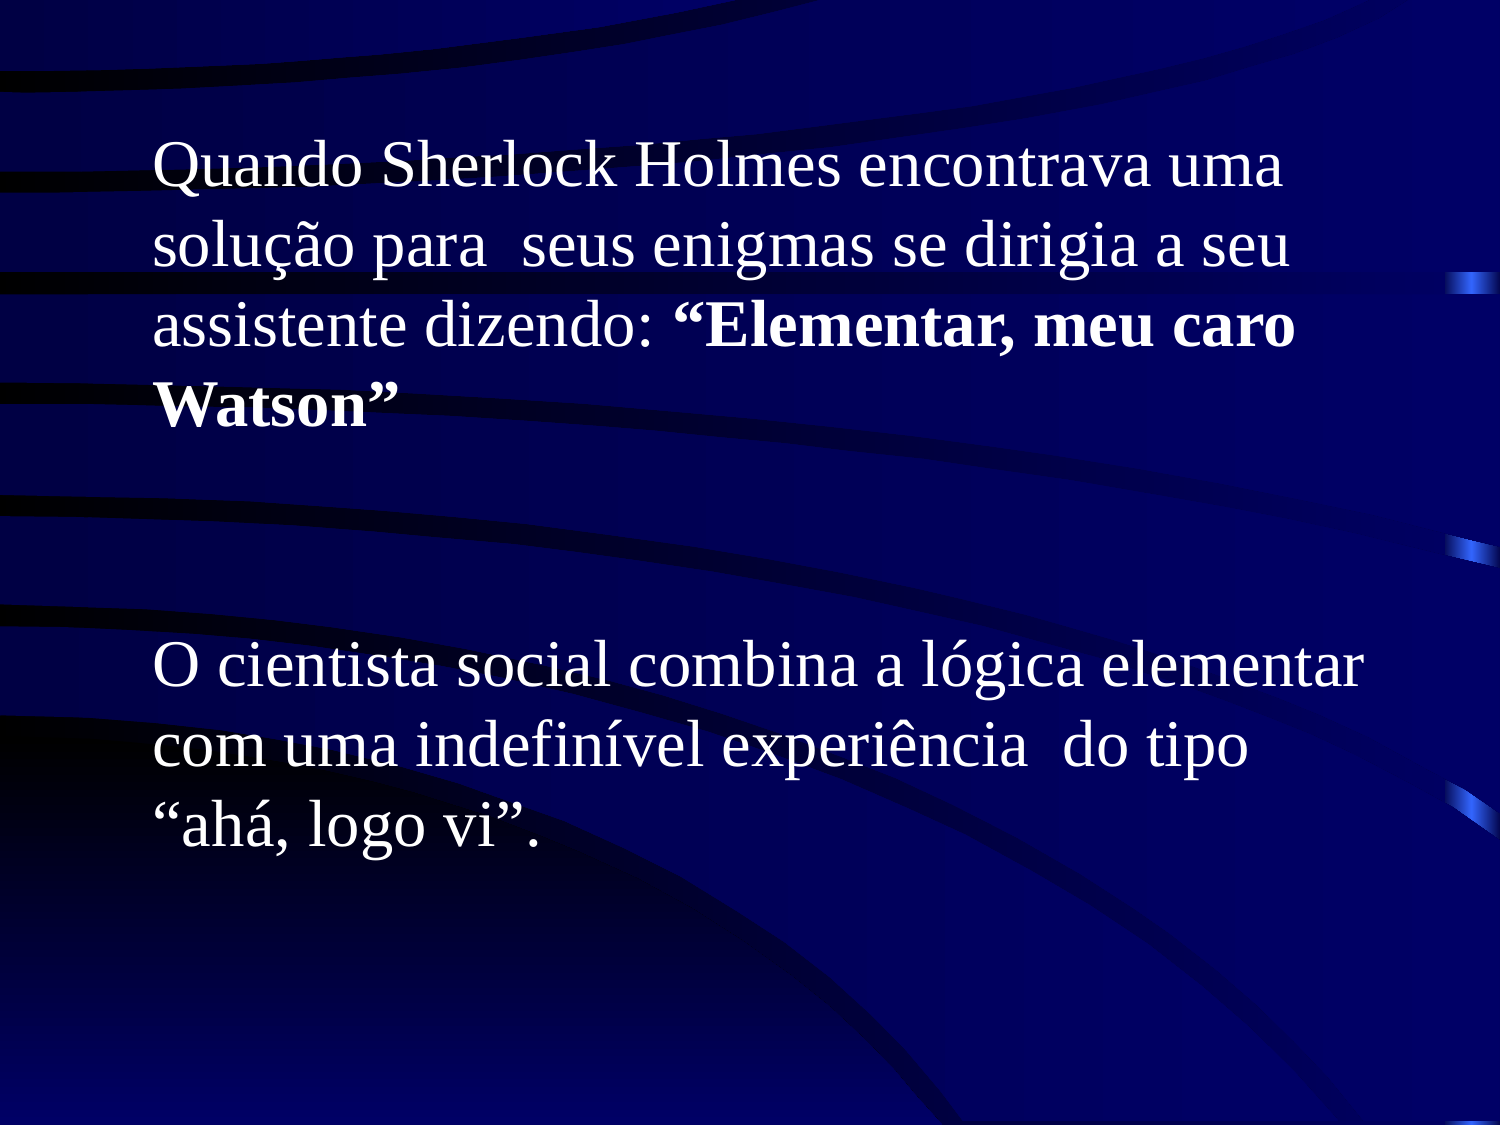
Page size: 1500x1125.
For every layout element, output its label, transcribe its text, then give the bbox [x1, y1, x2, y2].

text_box O cientista social combina a lógica elementar com uma indefinível experiência do tipo “ahá, logo vi”. [137, 612, 1388, 868]
text_box Quando Sherlock Holmes encontrava uma solução para seus enigmas se dirigia a seu assistente dizendo: “Elementar, meu caro Watson” [137, 112, 1350, 447]
